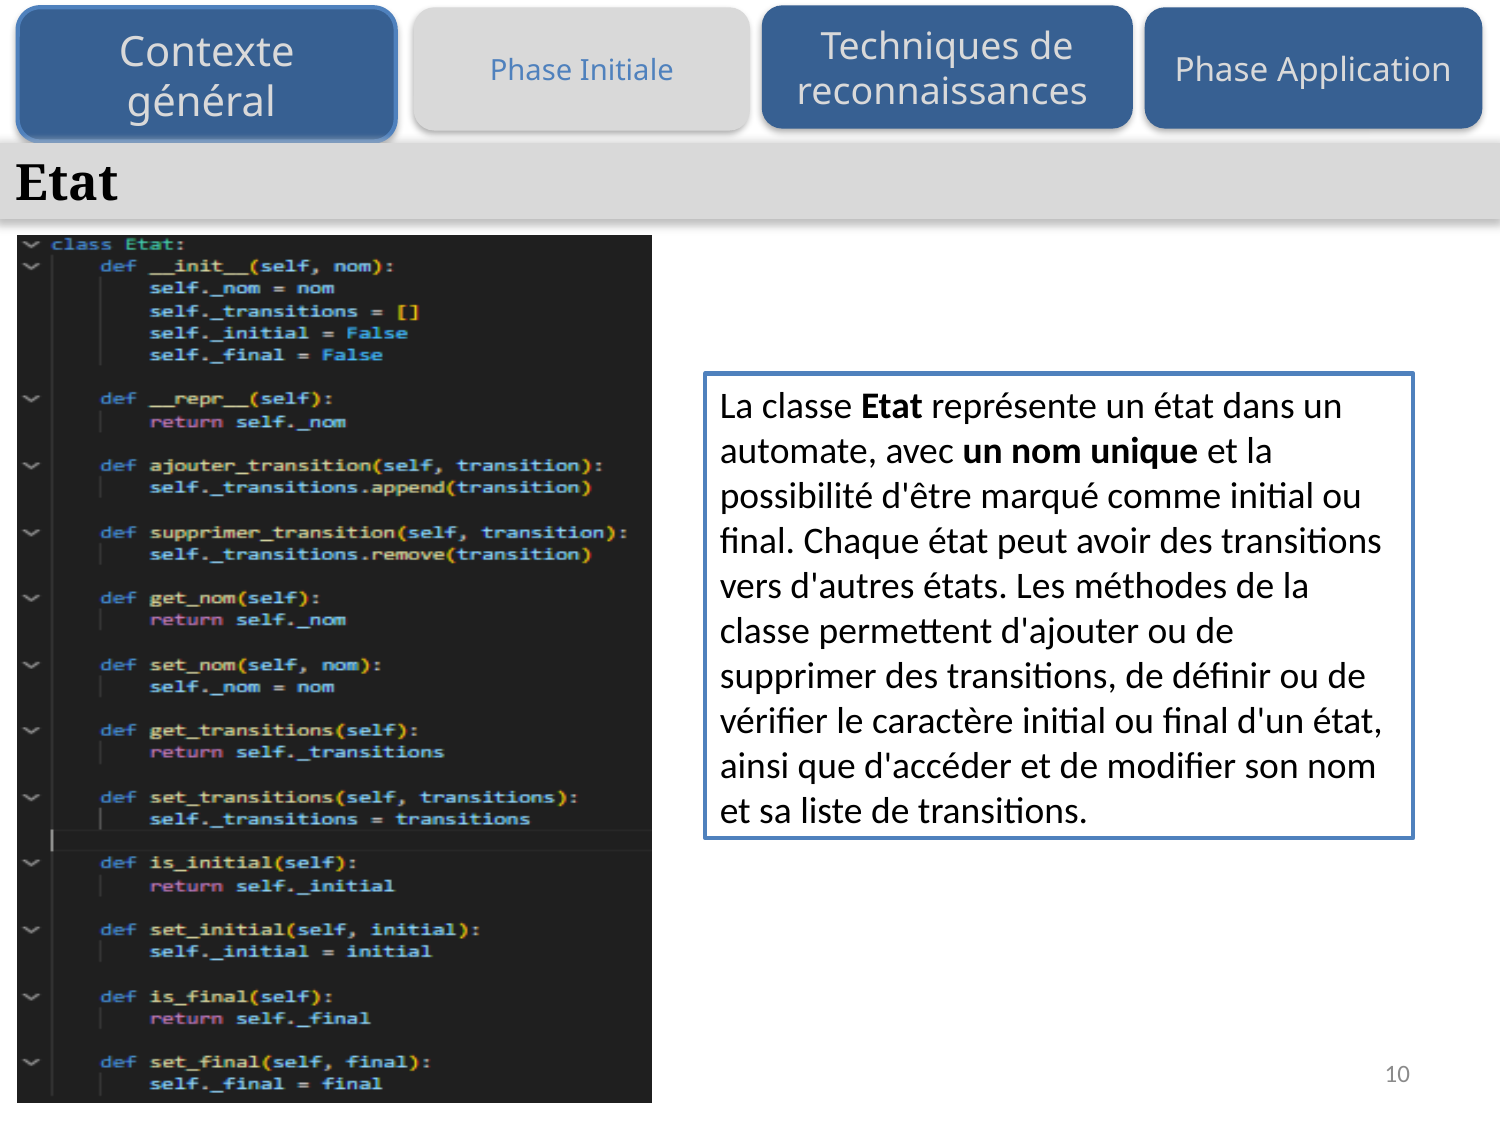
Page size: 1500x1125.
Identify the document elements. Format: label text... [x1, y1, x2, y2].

text_box La classe Etat représente un état dans un automate, avec un nom unique et la possibilité d'être marqué comme initial ou final. Chaque état peut avoir des transitions vers d'autres états. Les méthodes de la classe permettent d'ajouter ou de supprimer des transitions, de définir ou de vérifier le caractère initial ou final d'un état, ainsi que d'accéder et de modifier son nom et sa liste de transitions. [703, 371, 1415, 840]
text_box Contexte général [15, 5, 398, 135]
text_box Etat [1, 143, 710, 218]
picture [17, 234, 652, 1103]
text_box Phase Initiale [411, 5, 753, 133]
text_box Phase Application [1142, 5, 1485, 131]
slide_number 10 [1074, 1042, 1425, 1103]
text_box [0, 143, 1500, 219]
text_box Techniques de reconnaissances [759, 3, 1135, 131]
